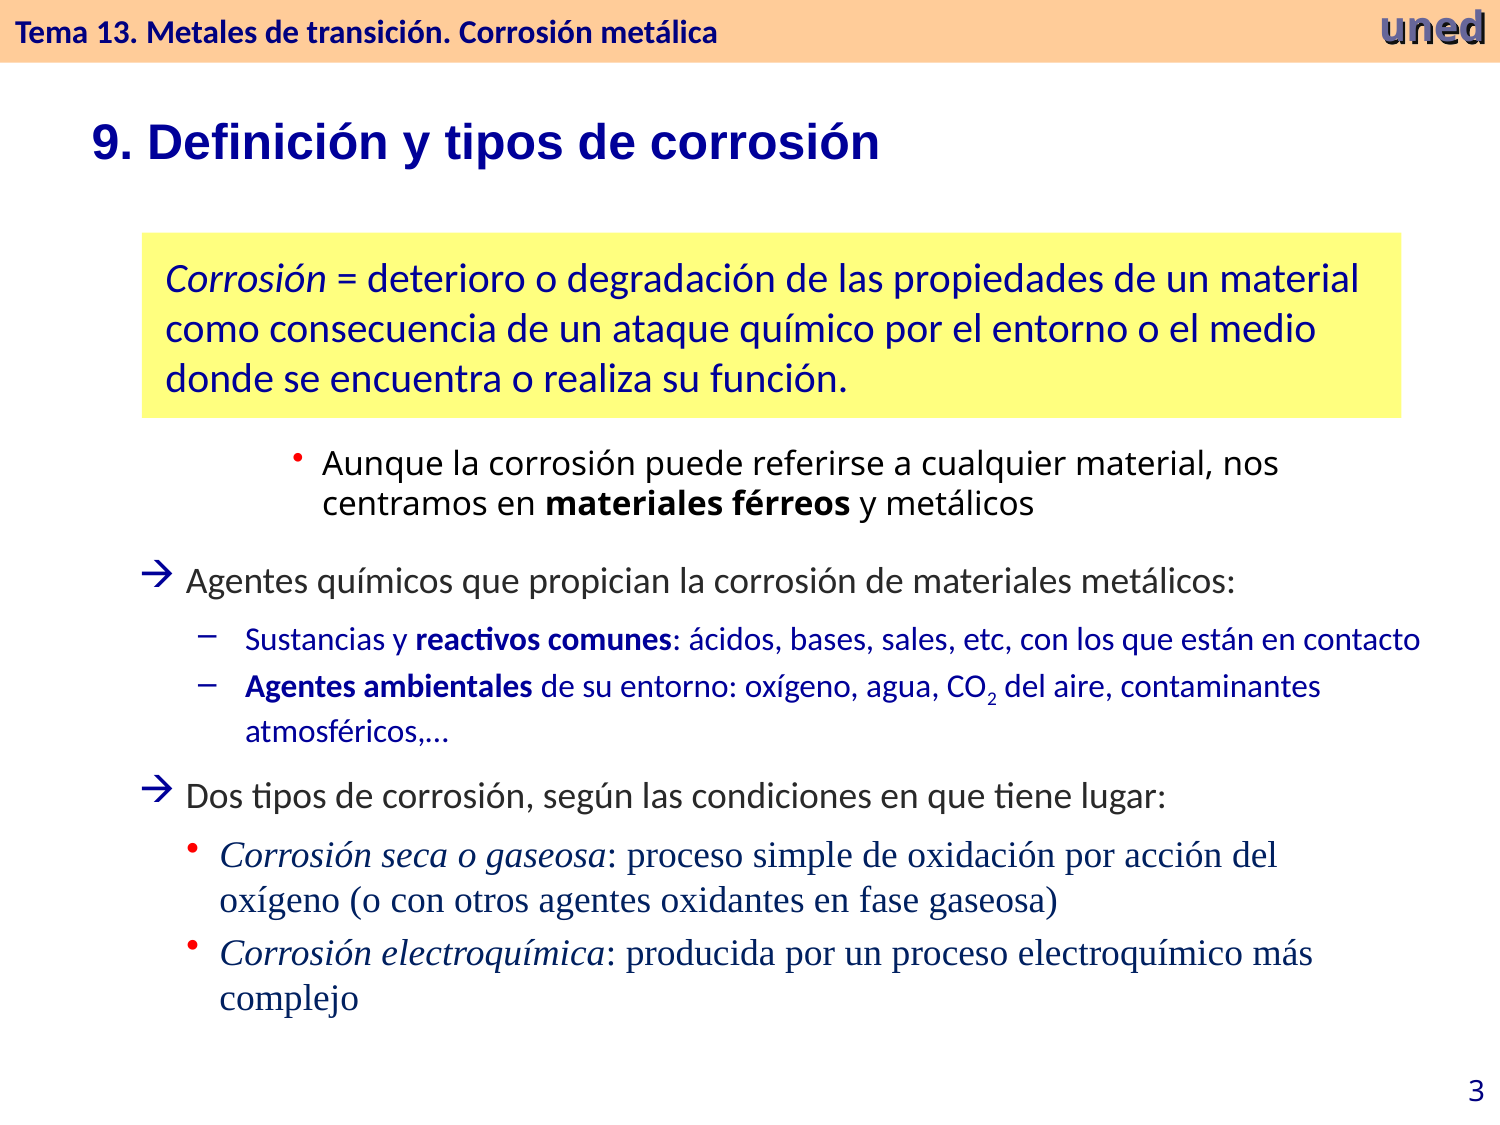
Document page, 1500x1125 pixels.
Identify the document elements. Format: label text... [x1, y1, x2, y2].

text_box Corrosión seca o gaseosa: proceso simple de oxidación por acción del oxígeno (o con otros agentes oxidantes en fase gaseosa) Corrosión electroquímica: producida por un proceso electroquímico más complejo [171, 822, 1388, 1025]
text_box Aunque la corrosión puede referirse a cualquier material, nos centramos en materiales férreos y metálicos [277, 434, 1365, 529]
text_box Dos tipos de corrosión, según las condiciones en que tiene lugar: [123, 763, 1350, 824]
text_box Corrosión = deterioro o degradación de las propiedades de un material como consecuencia de un ataque químico por el entorno o el medio donde se encuentra o realiza su función. [141, 232, 1402, 418]
text_box 9. Definición y tipos de corrosión [76, 101, 1216, 177]
text_box uned [1364, 0, 1500, 50]
text_box Agentes químicos que propician la corrosión de materiales metálicos: [123, 548, 1350, 609]
text_box Sustancias y reactivos comunes: ácidos, bases, sales, etc, con los que están en contacto Agentes ambientales de su entorno: oxígeno, agua, CO2 del aire, contaminantes atmosféricos,… [183, 609, 1448, 757]
text_box 3 [1399, 1059, 1500, 1125]
text_box Tema 13. Metales de transición. Corrosión metálica [0, 0, 1088, 61]
text_box [0, 0, 1500, 63]
